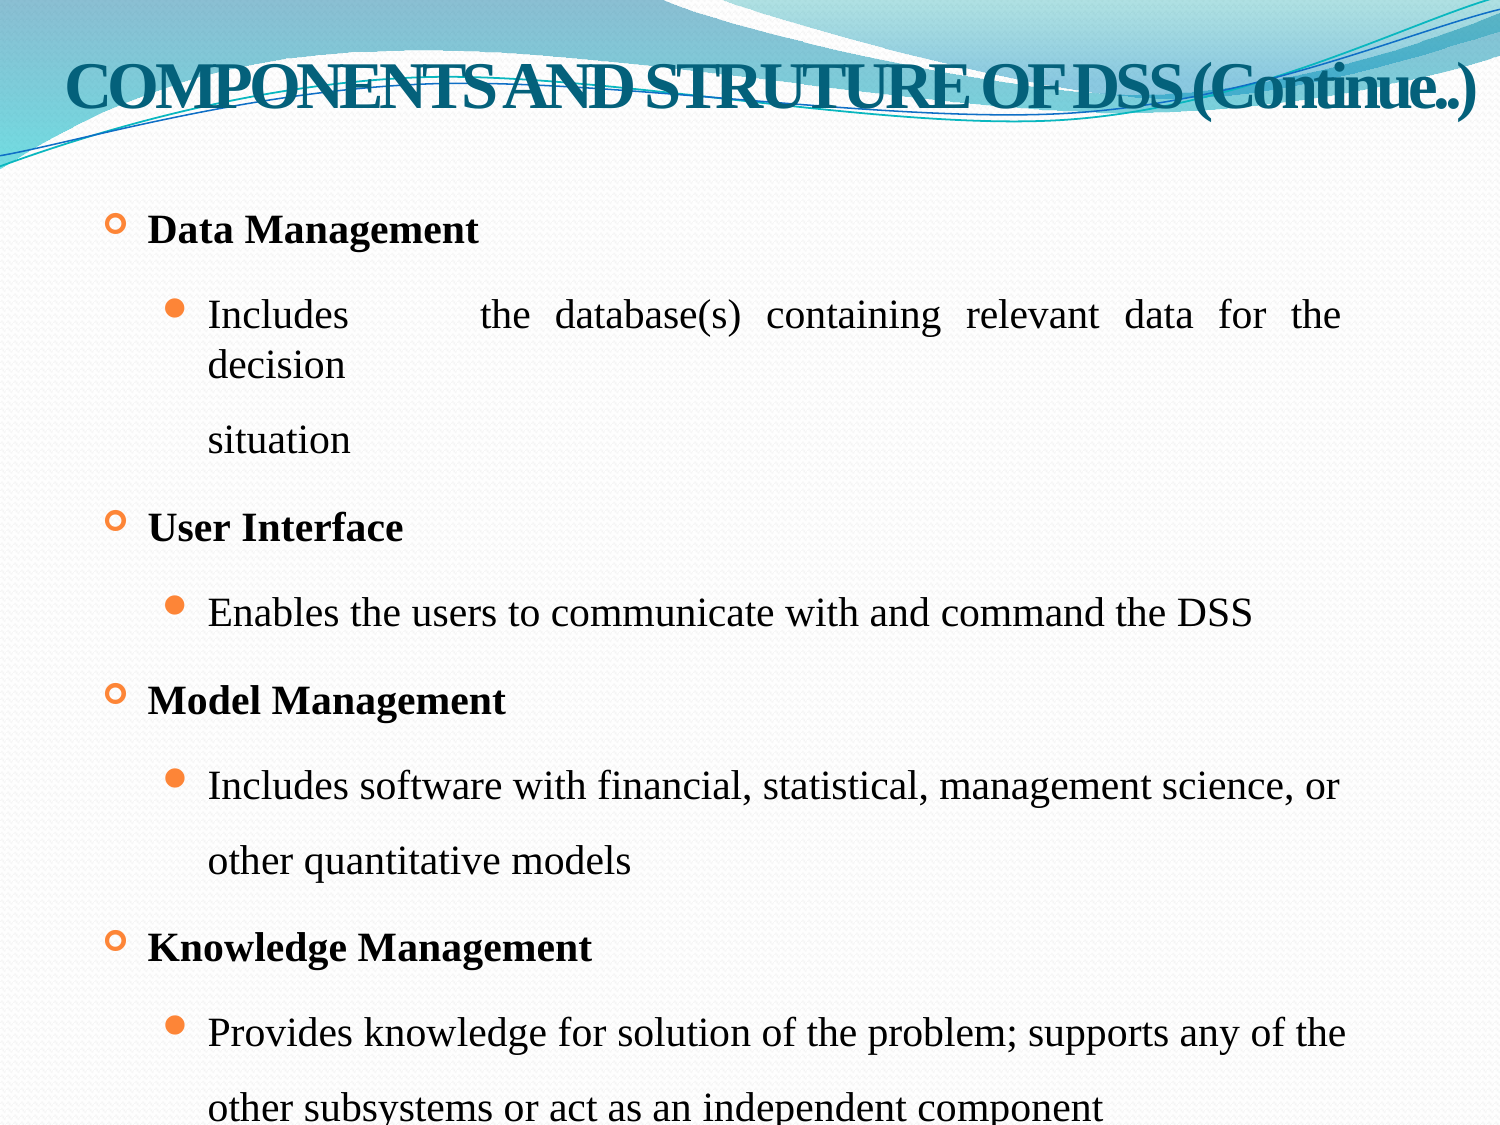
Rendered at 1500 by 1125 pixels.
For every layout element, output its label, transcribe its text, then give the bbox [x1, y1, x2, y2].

title COMPONENTS AND STRUTURE OF DSS (Continue..) [62, 0, 1500, 123]
text_box Data Management Includes the database(s) containing relevant data for the decision situation User Interface Enables the users to communicate with and command the DSS Model Management Includes software with financial, statistical, management science, or other quantitative models Knowledge Management Provides knowledge for solution of the problem; supports any of the other subsystems or act as an independent component [100, 200, 1400, 1125]
